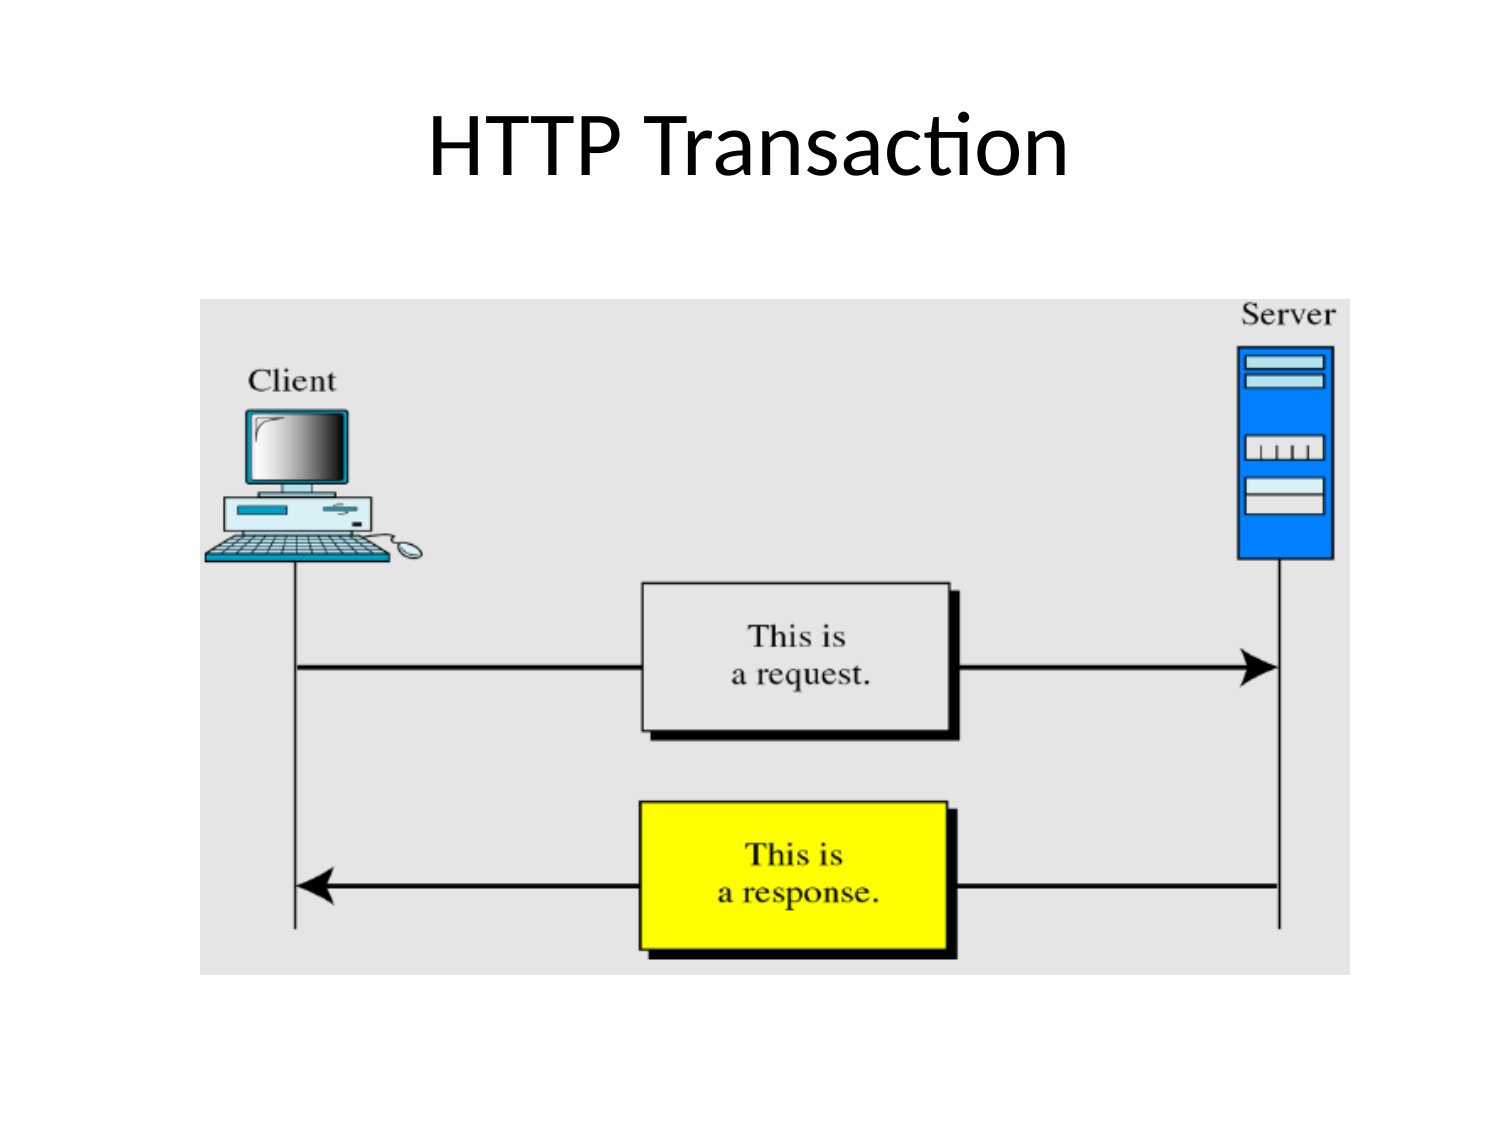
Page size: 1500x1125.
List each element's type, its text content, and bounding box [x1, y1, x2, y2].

picture [199, 299, 1350, 976]
title HTTP Transaction [75, 45, 1425, 233]
